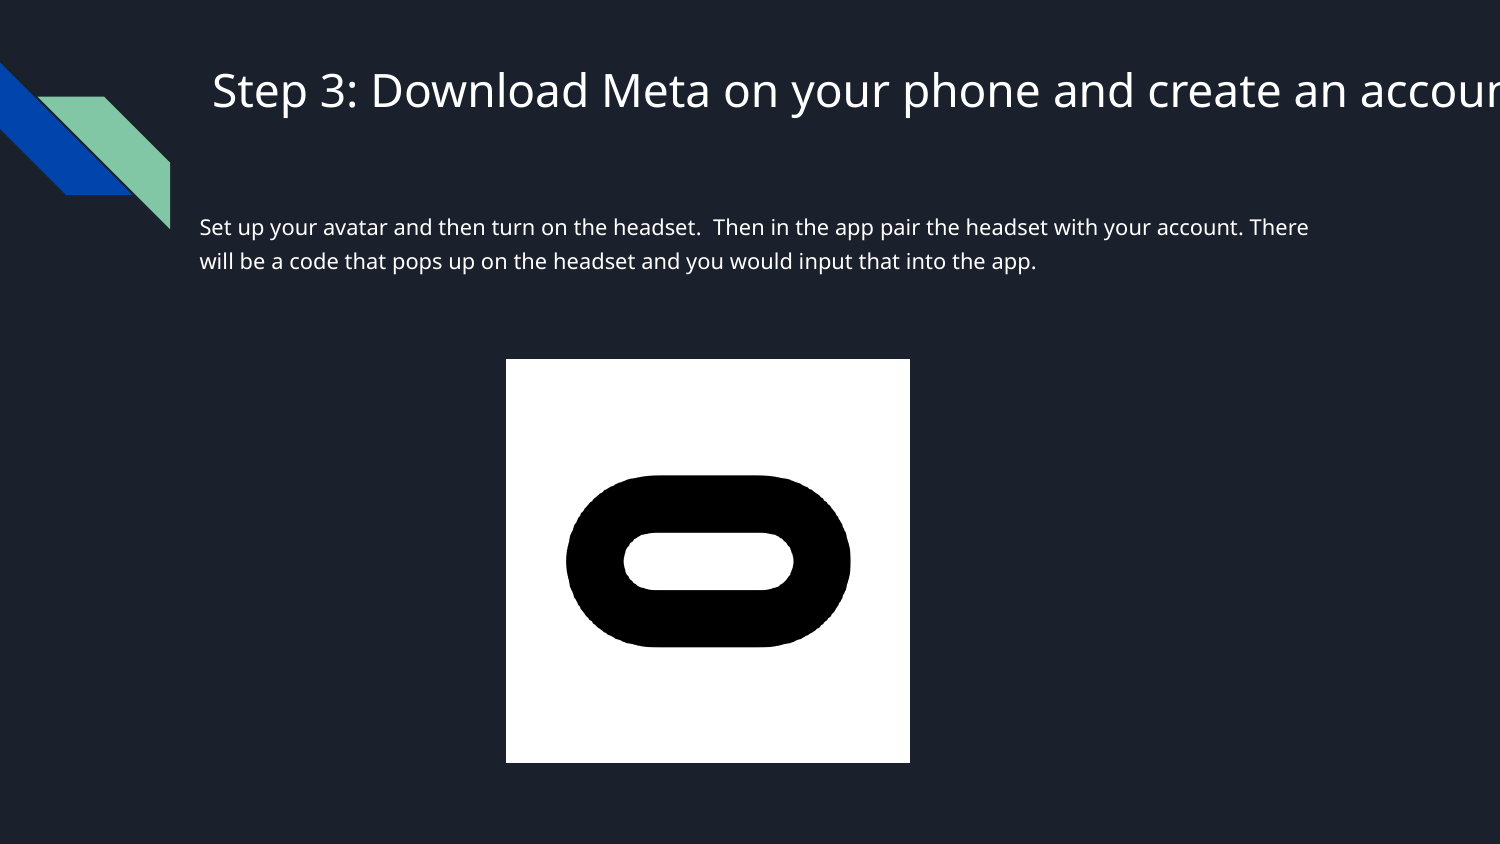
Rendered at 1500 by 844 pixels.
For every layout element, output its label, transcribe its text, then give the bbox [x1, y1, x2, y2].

title Step 3: Download Meta on your phone and create an account [197, 42, 1500, 137]
picture [506, 358, 910, 763]
list Set up your avatar and then turn on the headset. Then in the app pair the headset with your account. There will be a code that pops up on the headset and you would input that into the app. [184, 192, 1340, 317]
